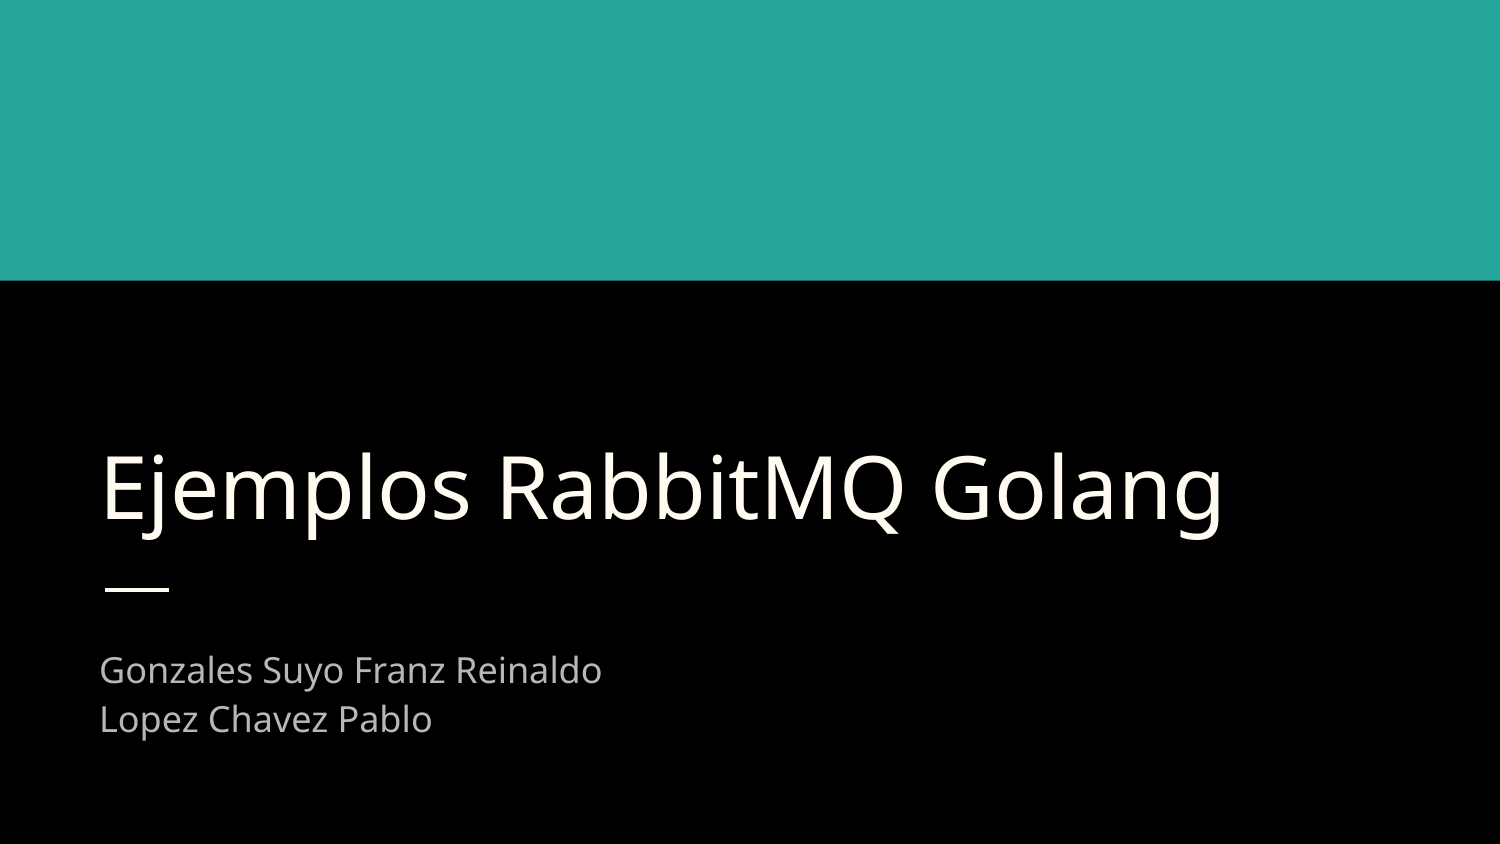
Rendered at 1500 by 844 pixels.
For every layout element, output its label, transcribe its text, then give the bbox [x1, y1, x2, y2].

subtitle Gonzales Suyo Franz Reinaldo Lopez Chavez Pablo [84, 630, 1416, 760]
title Ejemplos RabbitMQ Golang [84, 310, 1416, 561]
